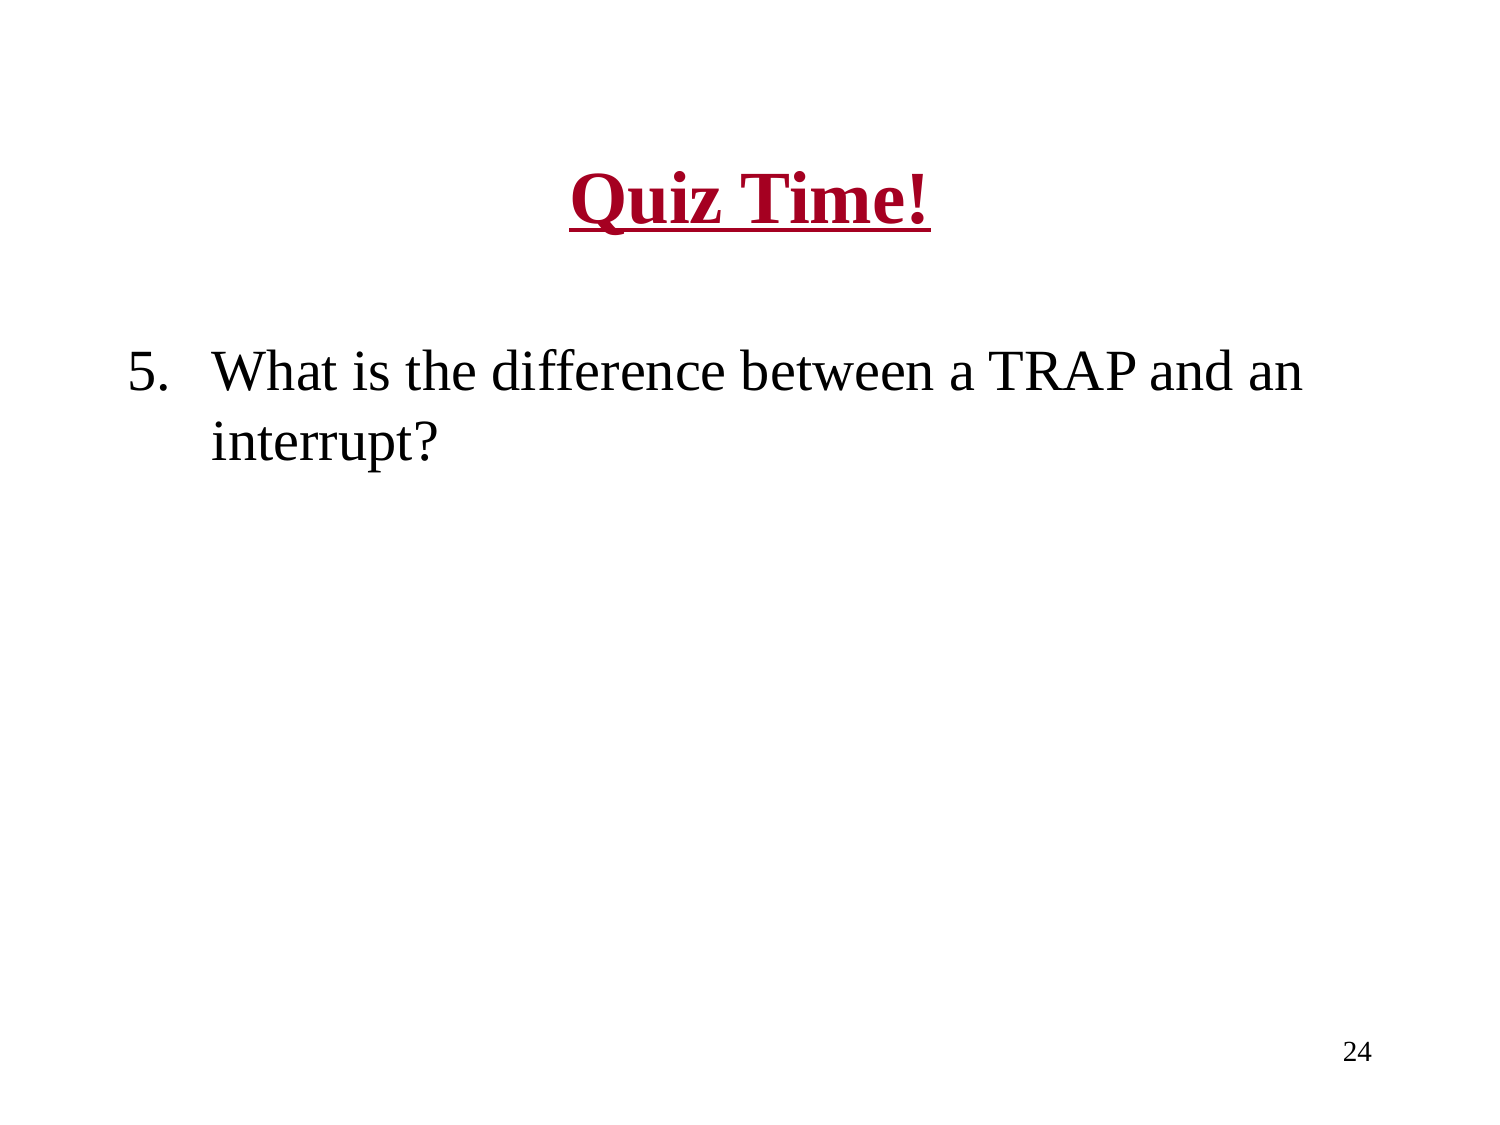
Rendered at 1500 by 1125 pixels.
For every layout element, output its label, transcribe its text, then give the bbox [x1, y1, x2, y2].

list What is the difference between a TRAP and an interrupt? [112, 324, 1388, 1000]
slide_number 24 [1074, 1025, 1388, 1100]
title Quiz Time! [112, 99, 1388, 288]
